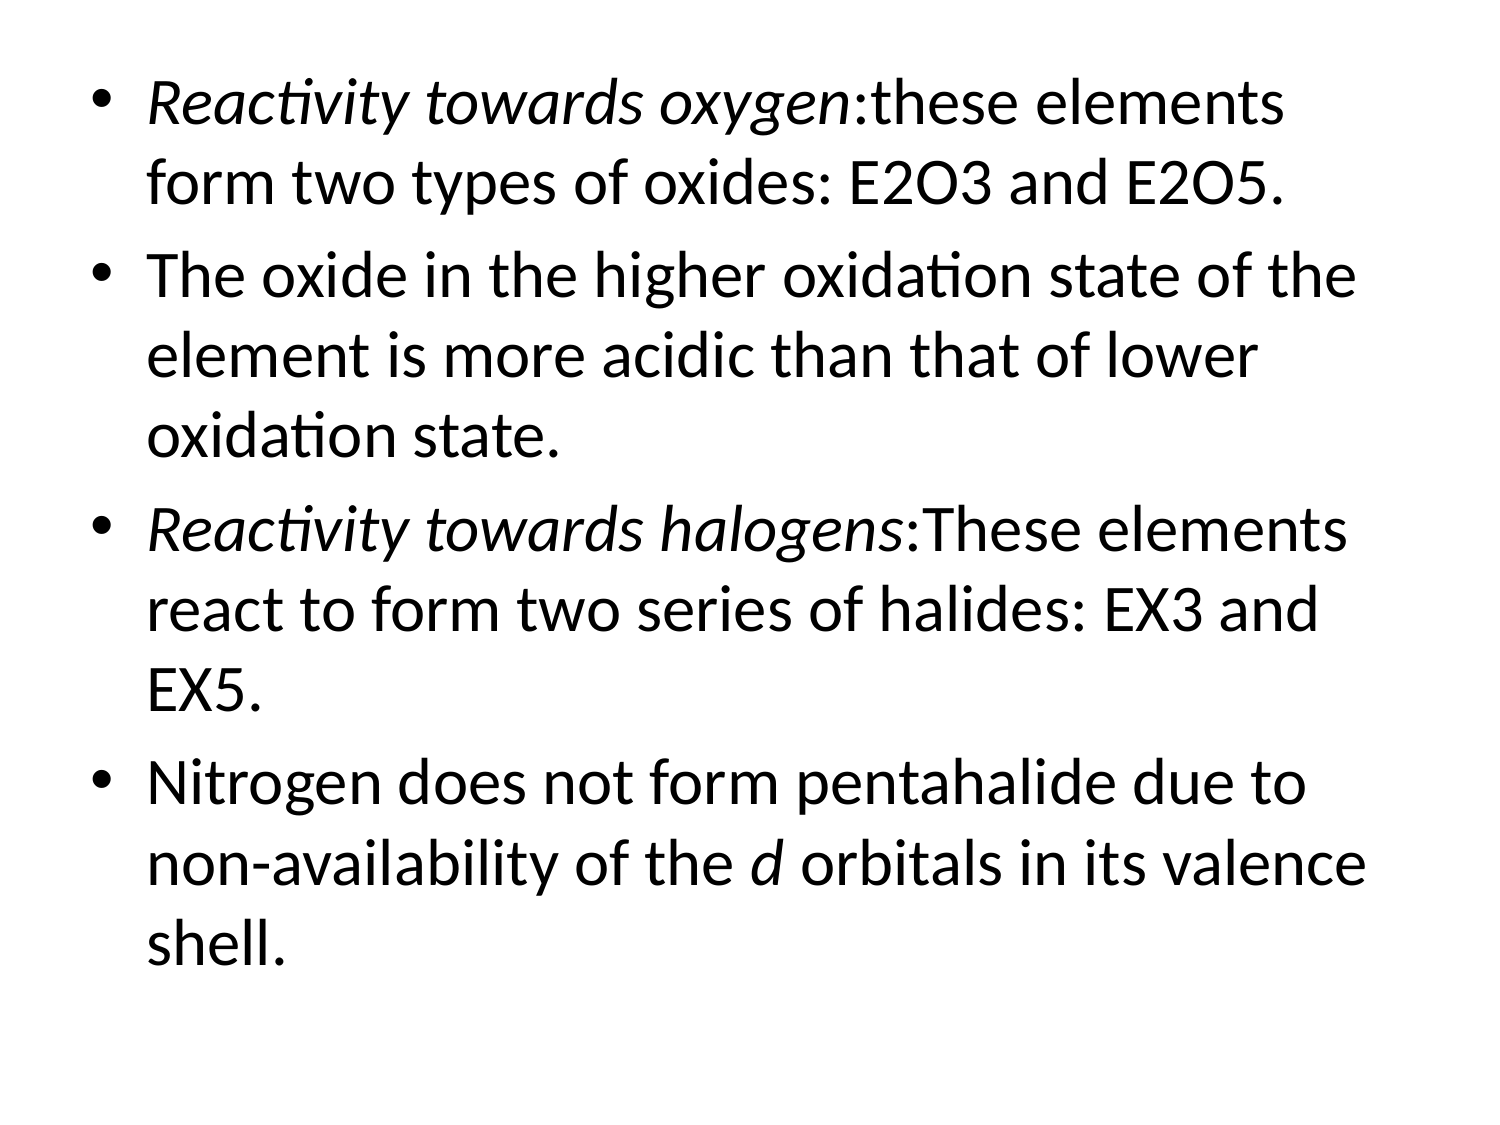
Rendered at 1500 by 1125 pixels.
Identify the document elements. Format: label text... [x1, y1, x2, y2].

list Reactivity towards oxygen:these elements form two types of oxides: E2O3 and E2O5. The oxide in the higher oxidation state of the element is more acidic than that of lower oxidation state. Reactivity towards halogens:These elements react to form two series of halides: EX3 and EX5. Nitrogen does not form pentahalide due to non-availability of the d orbitals in its valence shell. [75, 50, 1425, 1005]
